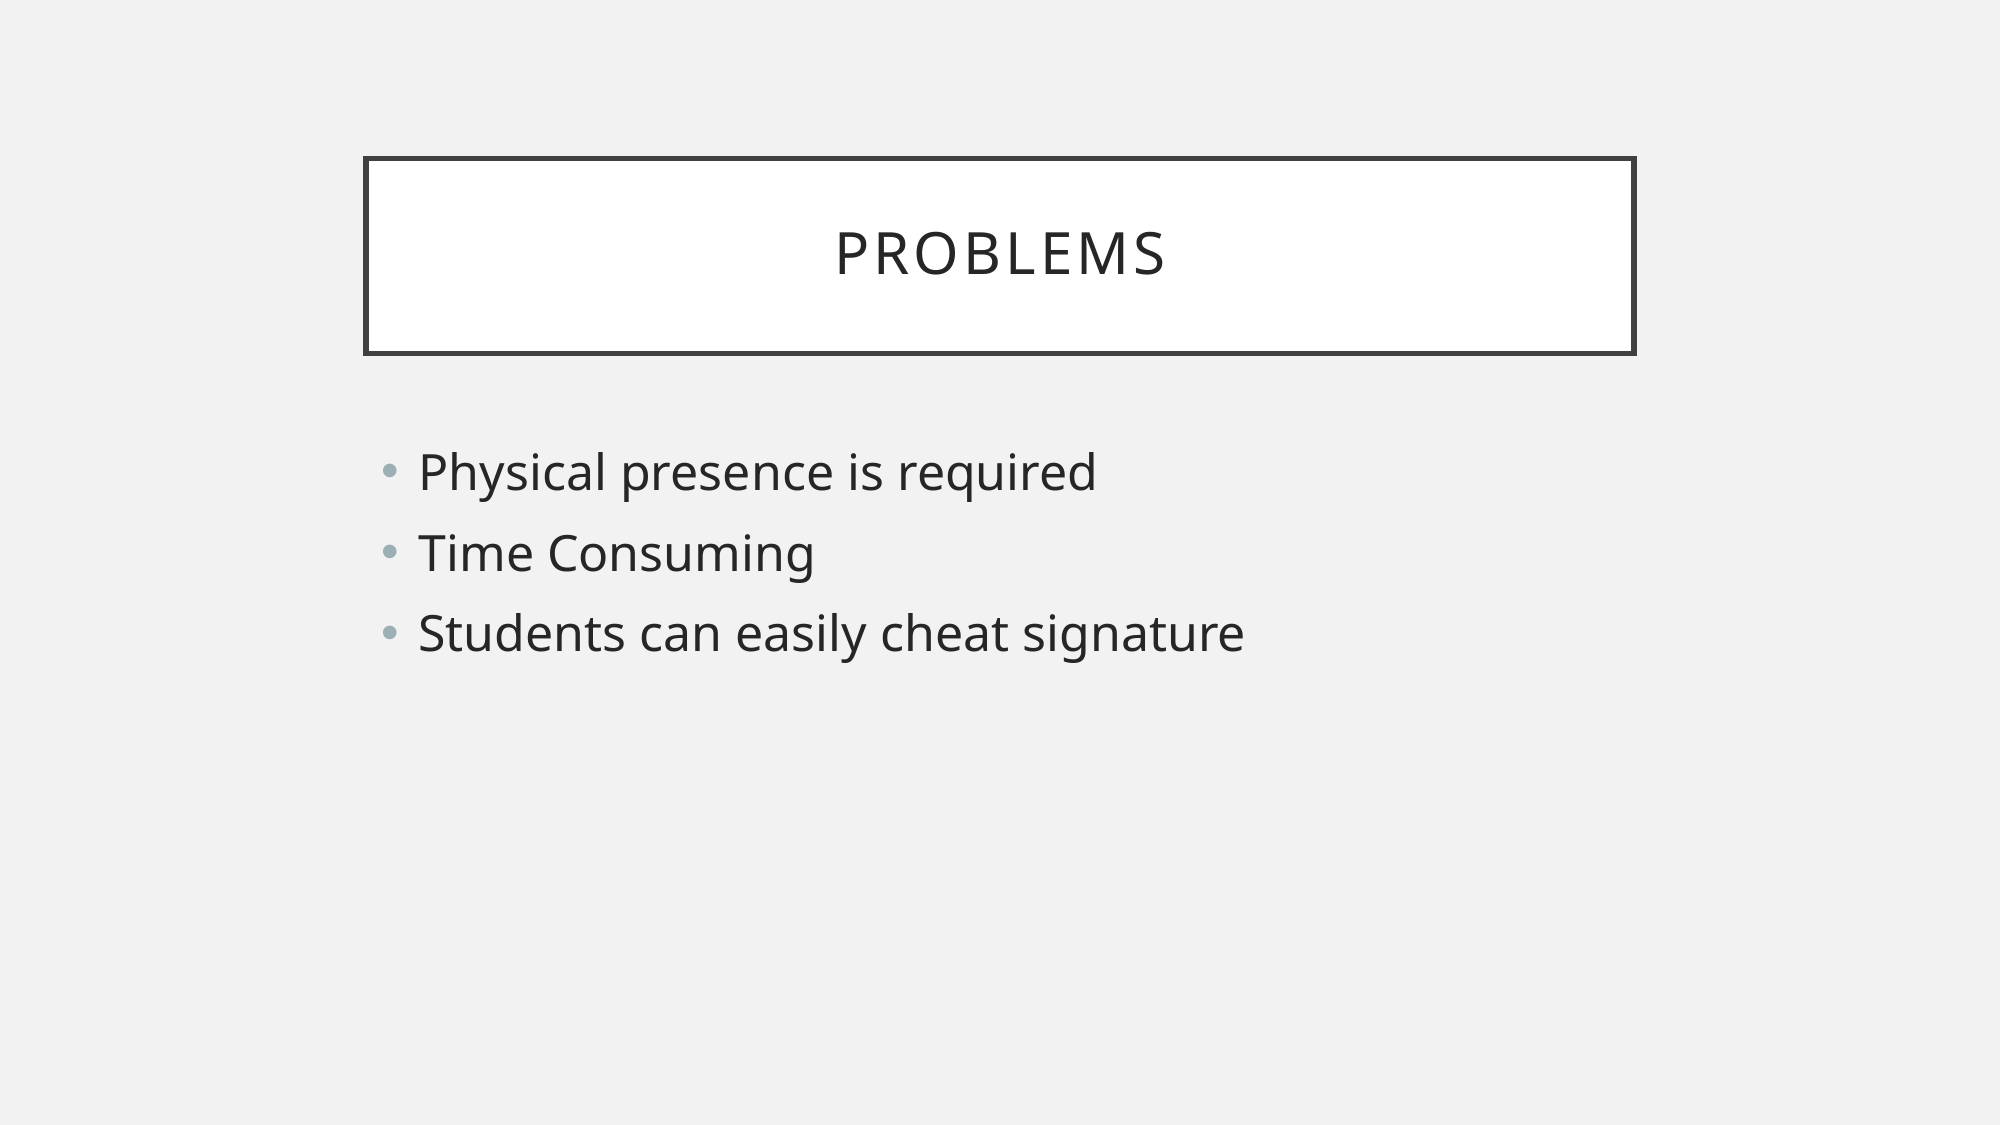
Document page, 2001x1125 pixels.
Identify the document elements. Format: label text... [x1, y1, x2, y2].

list Physical presence is required Time Consuming Students can easily cheat signature [366, 432, 1634, 942]
title Problems [363, 156, 1637, 356]
